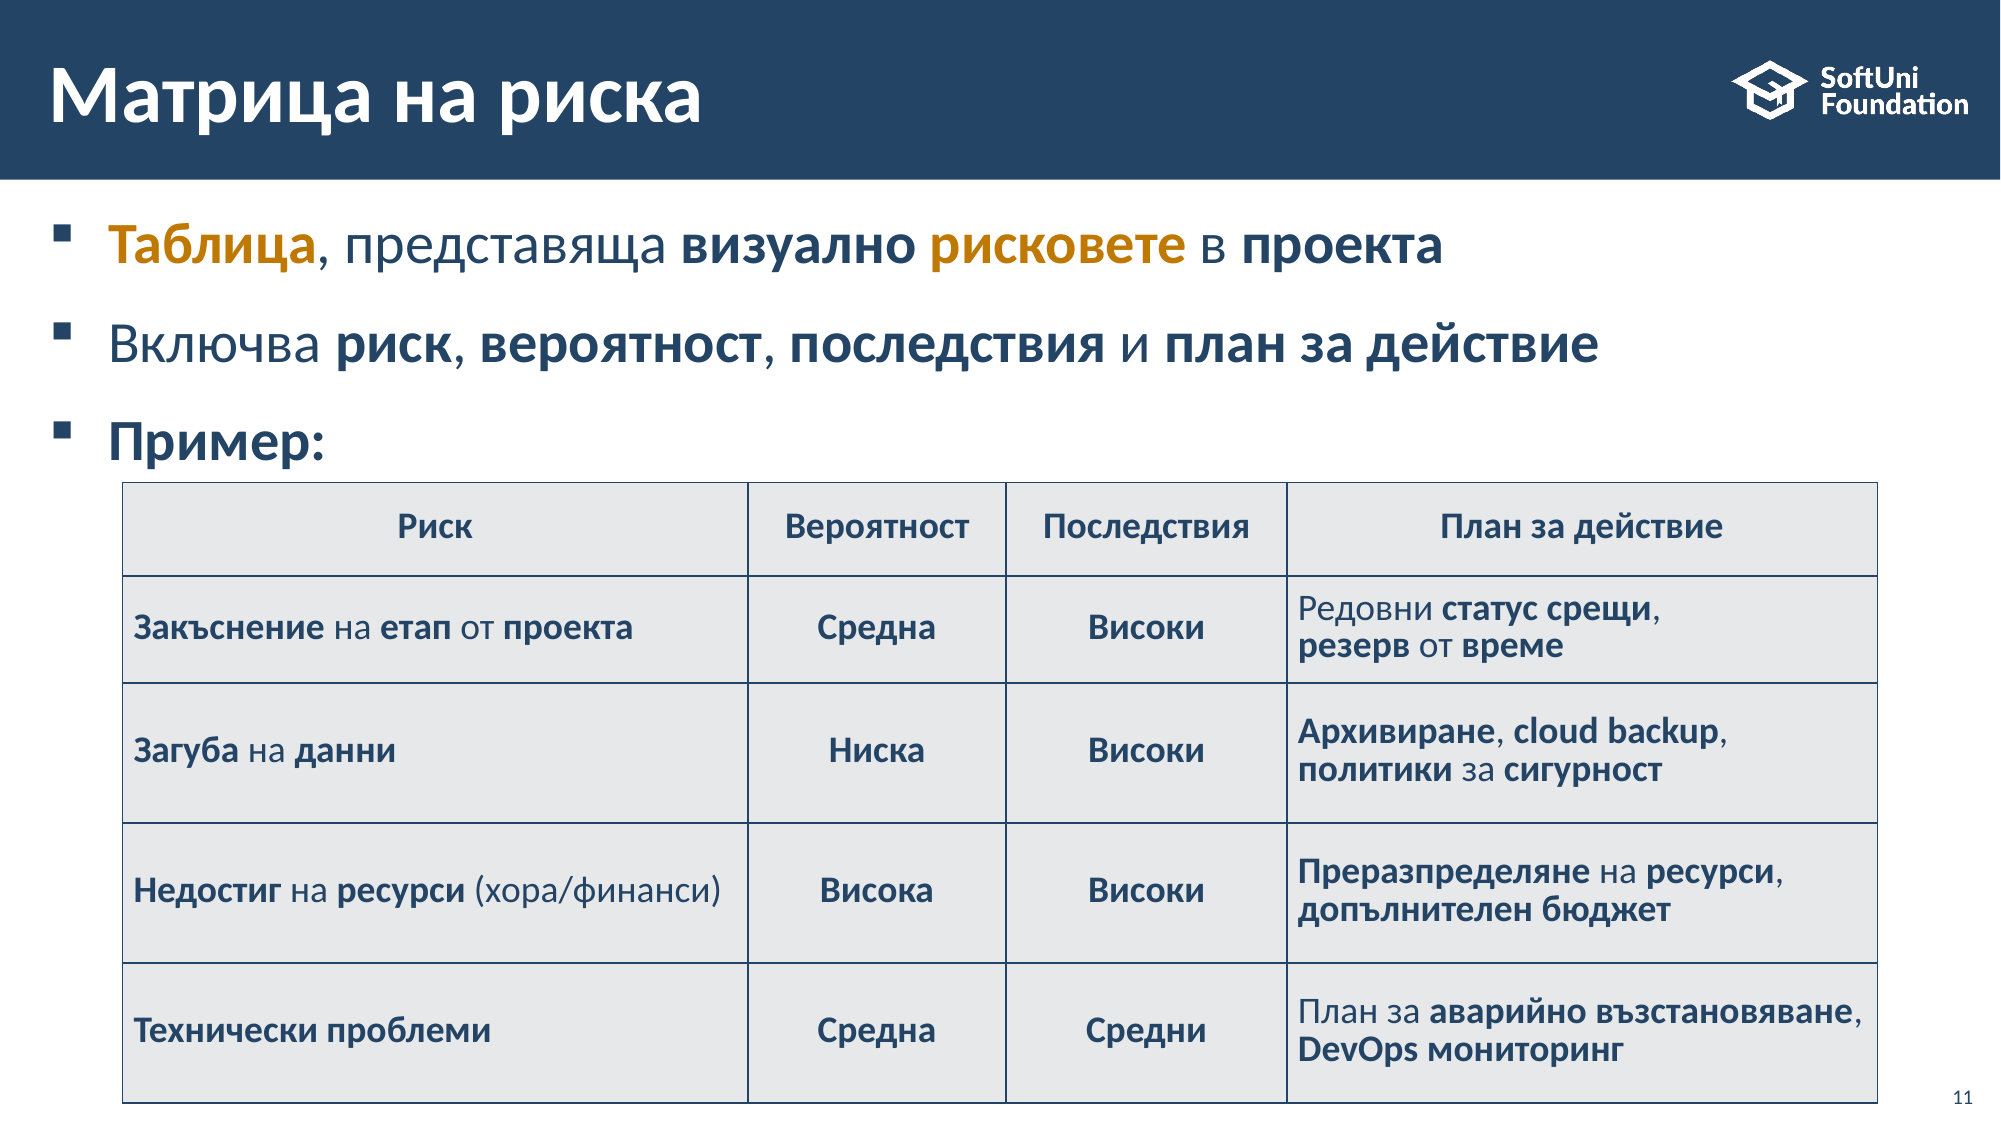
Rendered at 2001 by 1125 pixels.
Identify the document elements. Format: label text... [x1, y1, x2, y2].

table_header Вероятност [749, 483, 1005, 575]
list Таблица, представяща визуално рисковете в проекта Включва риск, вероятност, последствия и план за действие Пример: [31, 196, 1970, 1104]
table_cell Средна [749, 577, 1005, 682]
table_cell Недостиг на ресурси (хора/финанси) [123, 824, 747, 962]
table_cell Редовни статус срещи, резерв от време [1288, 577, 1877, 682]
table_cell Средни [1007, 964, 1286, 1102]
table_cell Ниска [749, 684, 1005, 822]
table_header Риск [123, 483, 747, 575]
slide_number 11 [1927, 1067, 1989, 1117]
table_header Последствия [1007, 483, 1286, 575]
picture [1731, 60, 1968, 120]
table_cell Преразпределяне на ресурси, допълнителен бюджет [1288, 824, 1877, 962]
table_cell Архивиране, cloud backup, политики за сигурност [1288, 684, 1877, 822]
table_header План за действие [1288, 483, 1877, 575]
table_cell Висока [749, 824, 1005, 962]
table_cell Загуба на данни [123, 684, 747, 822]
table_cell Средна [749, 964, 1005, 1102]
table_cell Технически проблеми [123, 964, 747, 1102]
table_cell Високи [1007, 684, 1286, 822]
table_cell Високи [1007, 577, 1286, 682]
table_cell Закъснение на етап от проекта [123, 577, 747, 682]
table_cell План за аварийно възстановяване, DevOps мониторинг [1288, 964, 1877, 1102]
title Матрица на риска [31, 16, 1716, 162]
table_cell Високи [1007, 824, 1286, 962]
